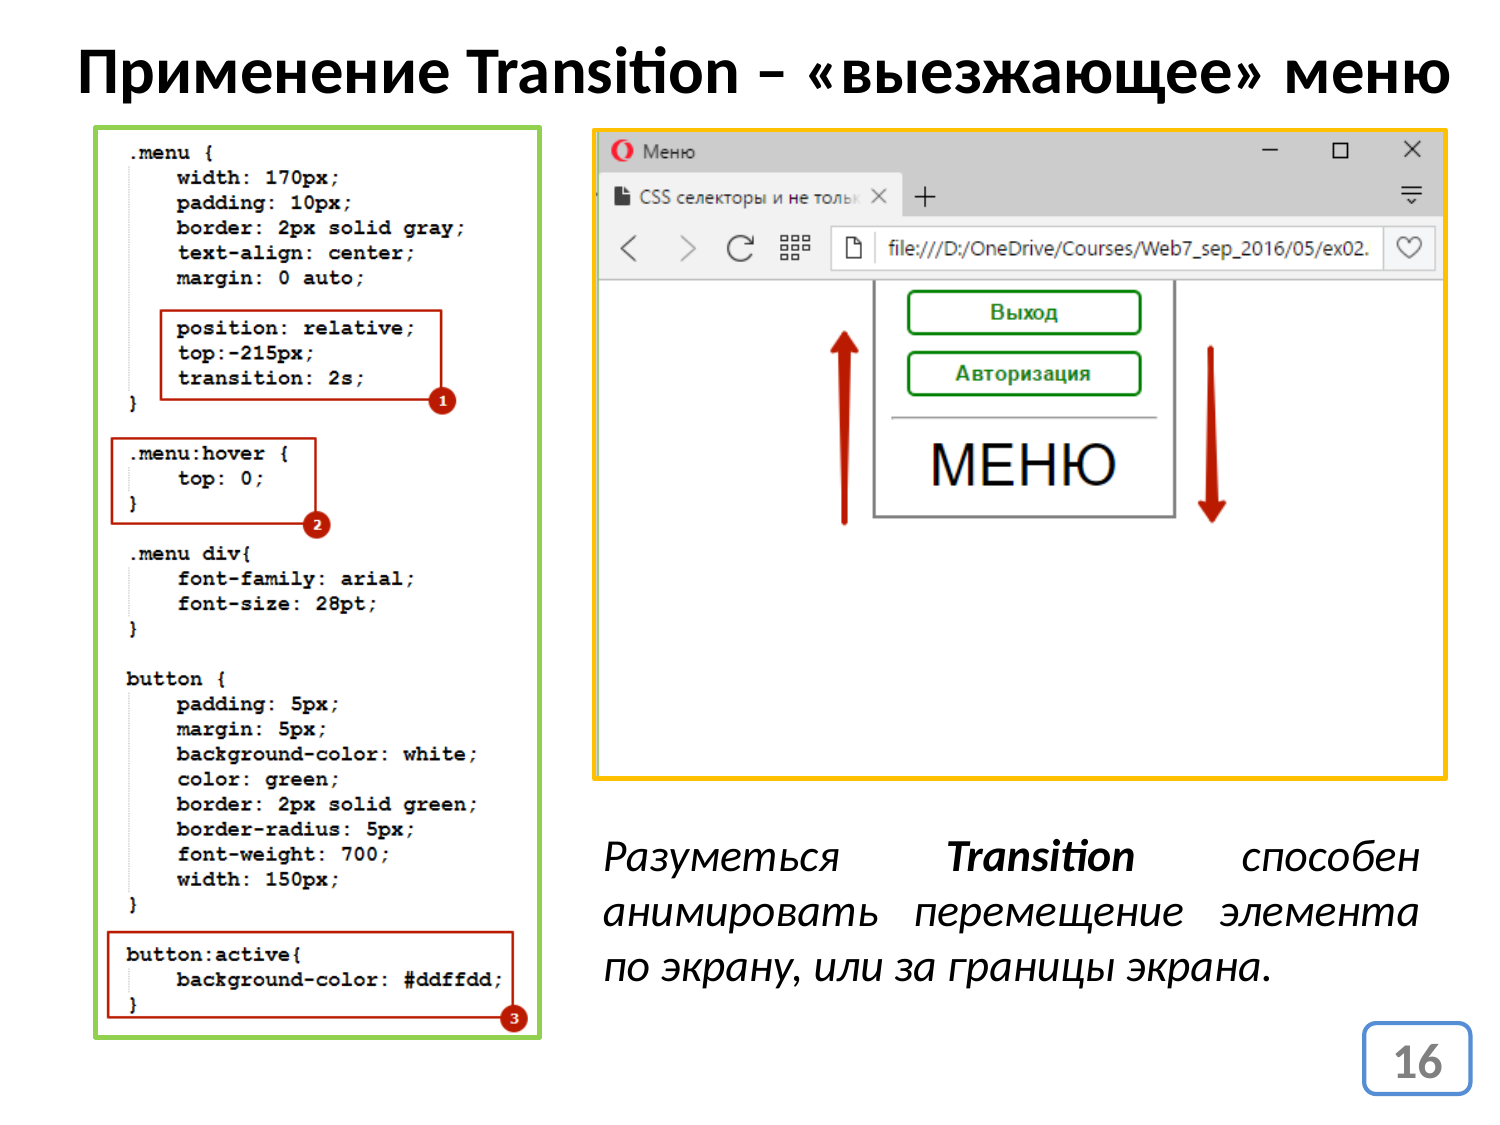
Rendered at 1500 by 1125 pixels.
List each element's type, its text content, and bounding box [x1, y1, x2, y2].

text_box 16 [1362, 1021, 1473, 1097]
picture [97, 129, 538, 1036]
text_box Разуметься Transition способен анимировать перемещение элемента по экрану, или за границы экрана. [588, 817, 1435, 998]
text_box Применение Transition – «выезжающее» меню [63, 19, 1467, 114]
picture [596, 132, 1444, 777]
